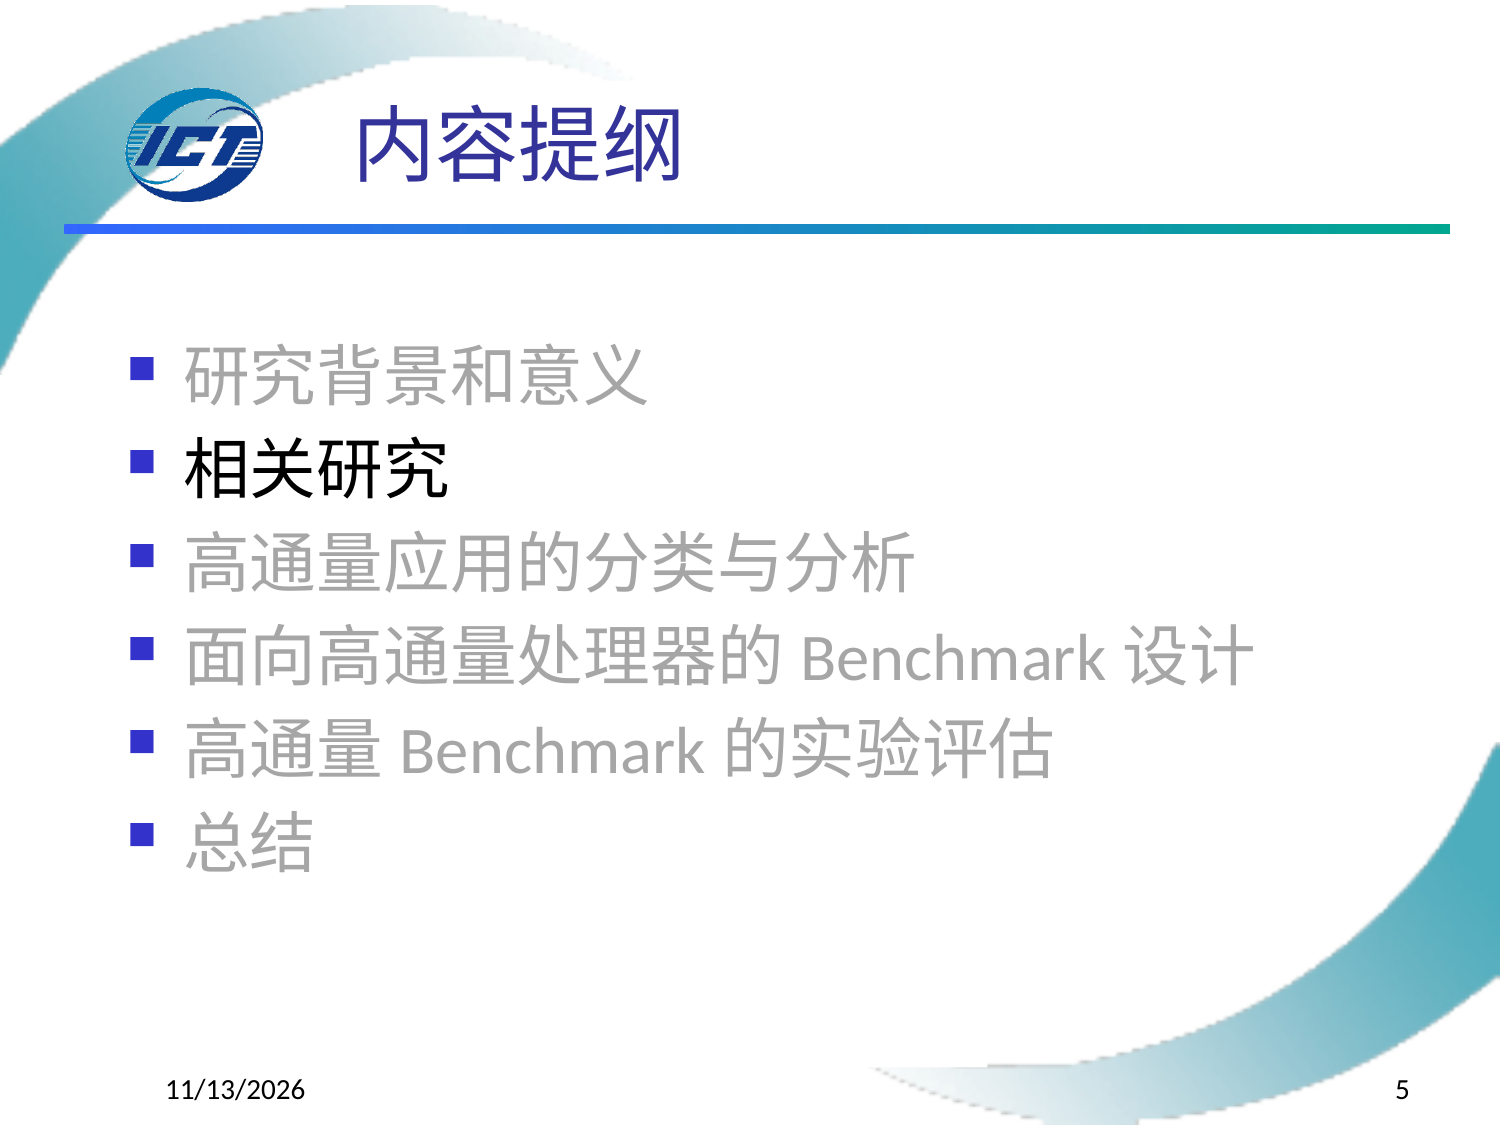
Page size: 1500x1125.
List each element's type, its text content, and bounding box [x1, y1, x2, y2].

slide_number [149, 1037, 463, 1113]
picture [0, 5, 700, 375]
slide_number 5 [1112, 1037, 1426, 1113]
picture [774, 742, 1500, 1125]
list 研究背景和意义 相关研究 高通量应用的分类与分析 面向高通量处理器的Benchmark设计 高通量Benchmark的实验评估 总结 [112, 326, 1444, 917]
title 内容提纲 [337, 12, 1468, 200]
